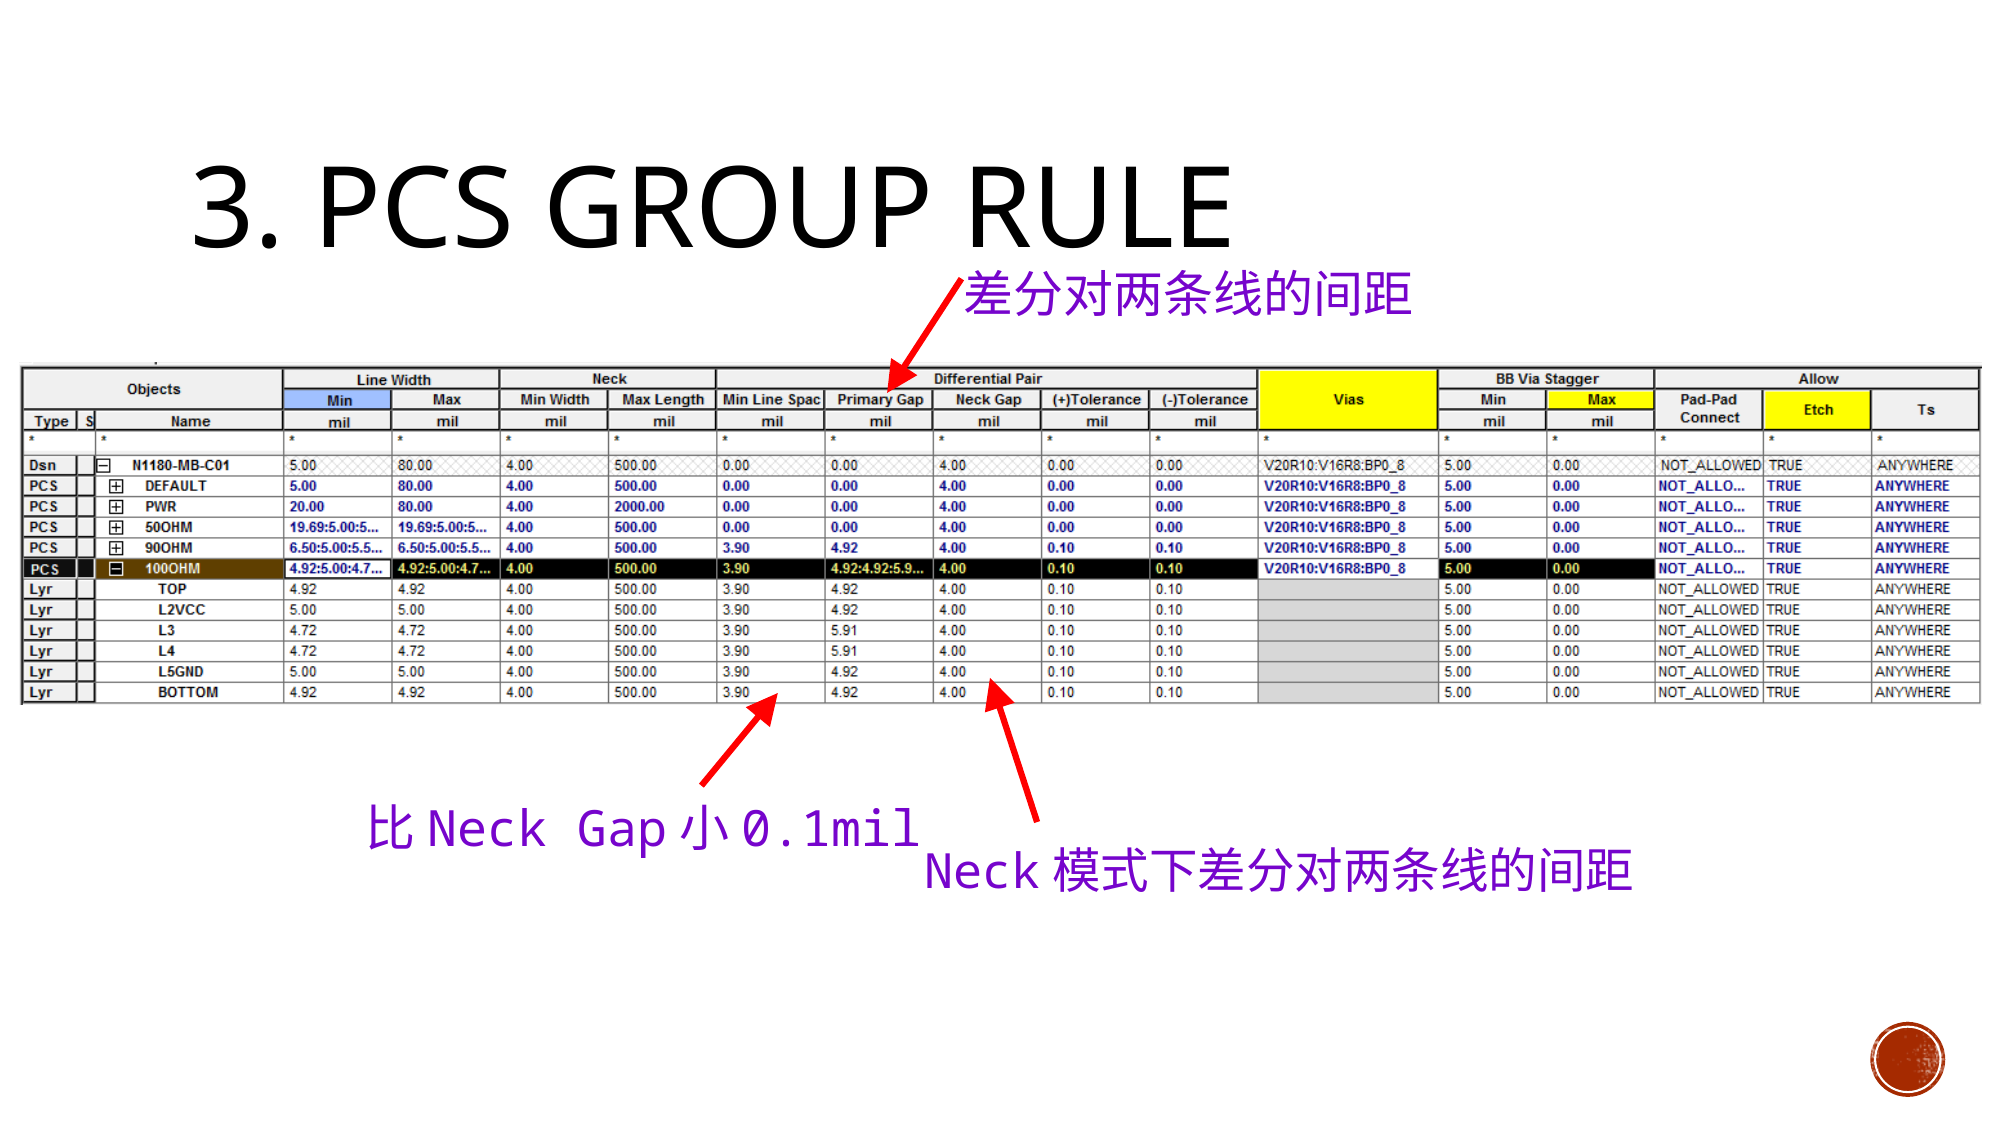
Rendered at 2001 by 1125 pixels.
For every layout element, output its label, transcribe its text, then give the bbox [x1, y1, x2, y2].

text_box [992, 681, 1035, 820]
text_box 差分对两条线的间距 [948, 225, 1969, 333]
text_box Neck模式下差分对两条线的间距 [909, 803, 1650, 911]
title 3. PCS Group rule [175, 79, 1826, 344]
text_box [702, 696, 777, 785]
text_box 比Neck Gap小0.1mil [350, 759, 1091, 867]
picture [20, 362, 1982, 705]
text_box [889, 280, 960, 391]
